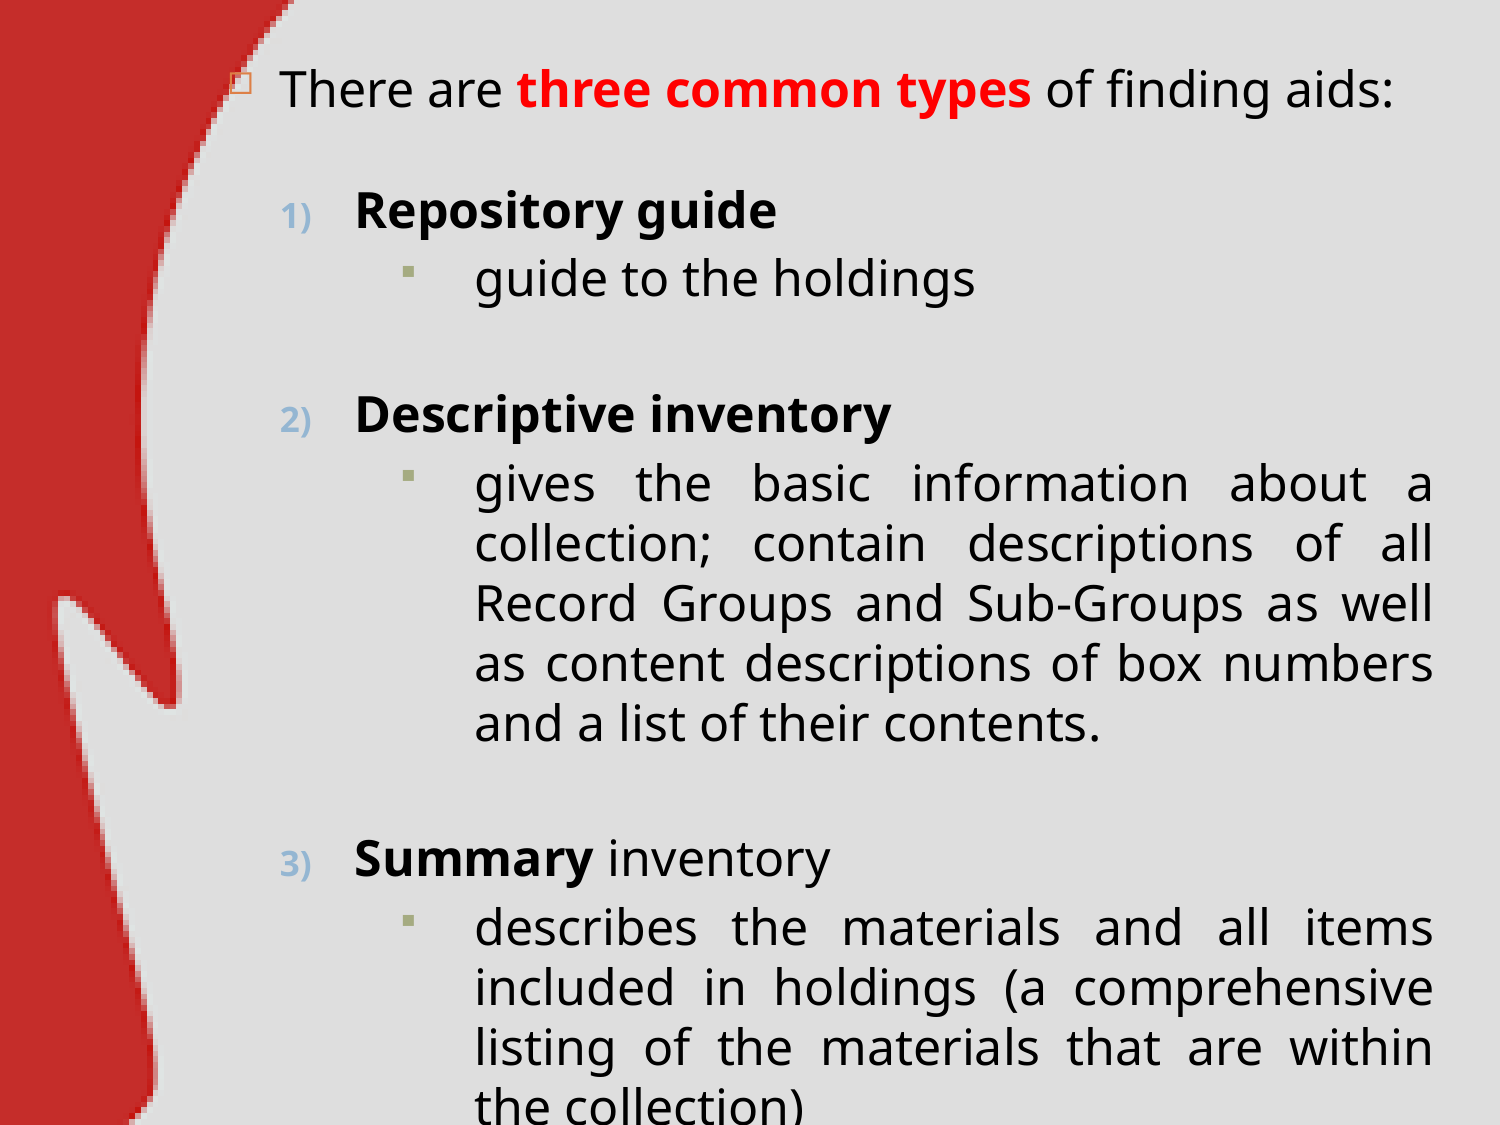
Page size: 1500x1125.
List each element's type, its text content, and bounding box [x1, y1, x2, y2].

list There are three common types of finding aids: Repository guide guide to the holdings Descriptive inventory gives the basic information about a collection; contain descriptions of all Record Groups and Sub-Groups as well as content descriptions of box numbers and a list of their contents. Summary inventory describes the materials and all items included in holdings (a comprehensive listing of the materials that are within the collection) [212, 50, 1450, 750]
picture [0, 0, 1500, 1125]
